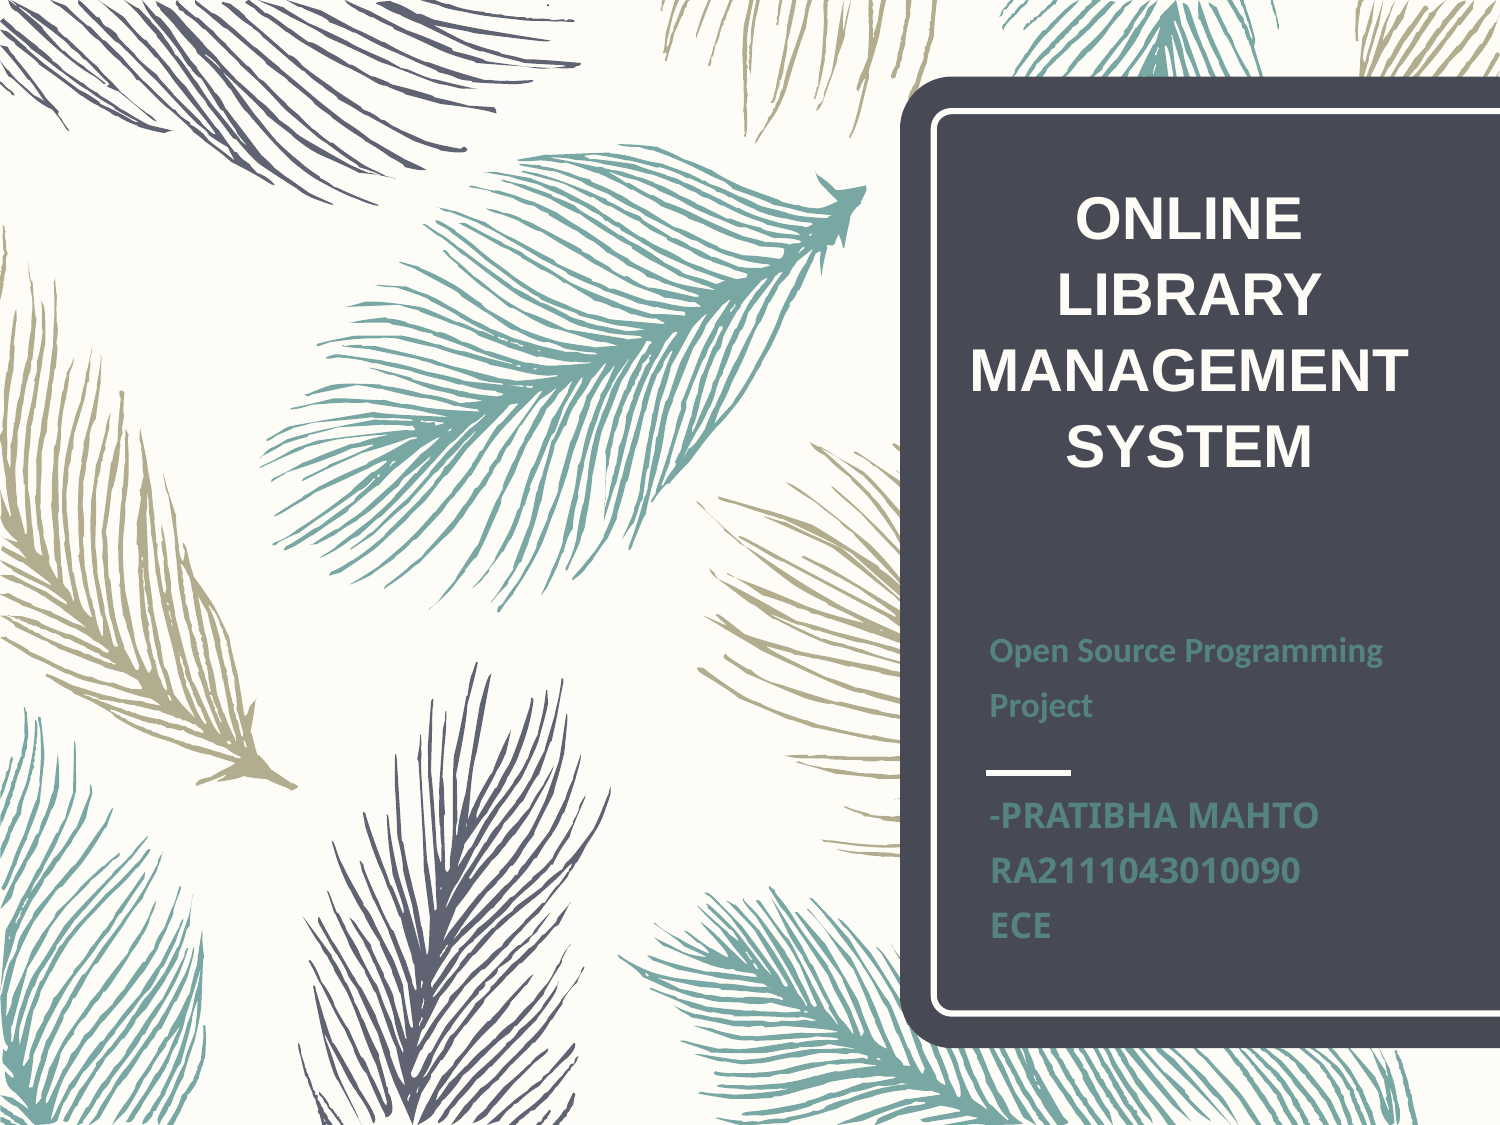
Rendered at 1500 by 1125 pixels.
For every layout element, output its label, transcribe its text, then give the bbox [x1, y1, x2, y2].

title ONLINE LIBRARY MANAGEMENT SYSTEM [937, 167, 1442, 718]
subtitle Open Source Programming Project -PRATIBHA MAHTO RA2111043010090 ECE [974, 606, 1442, 982]
